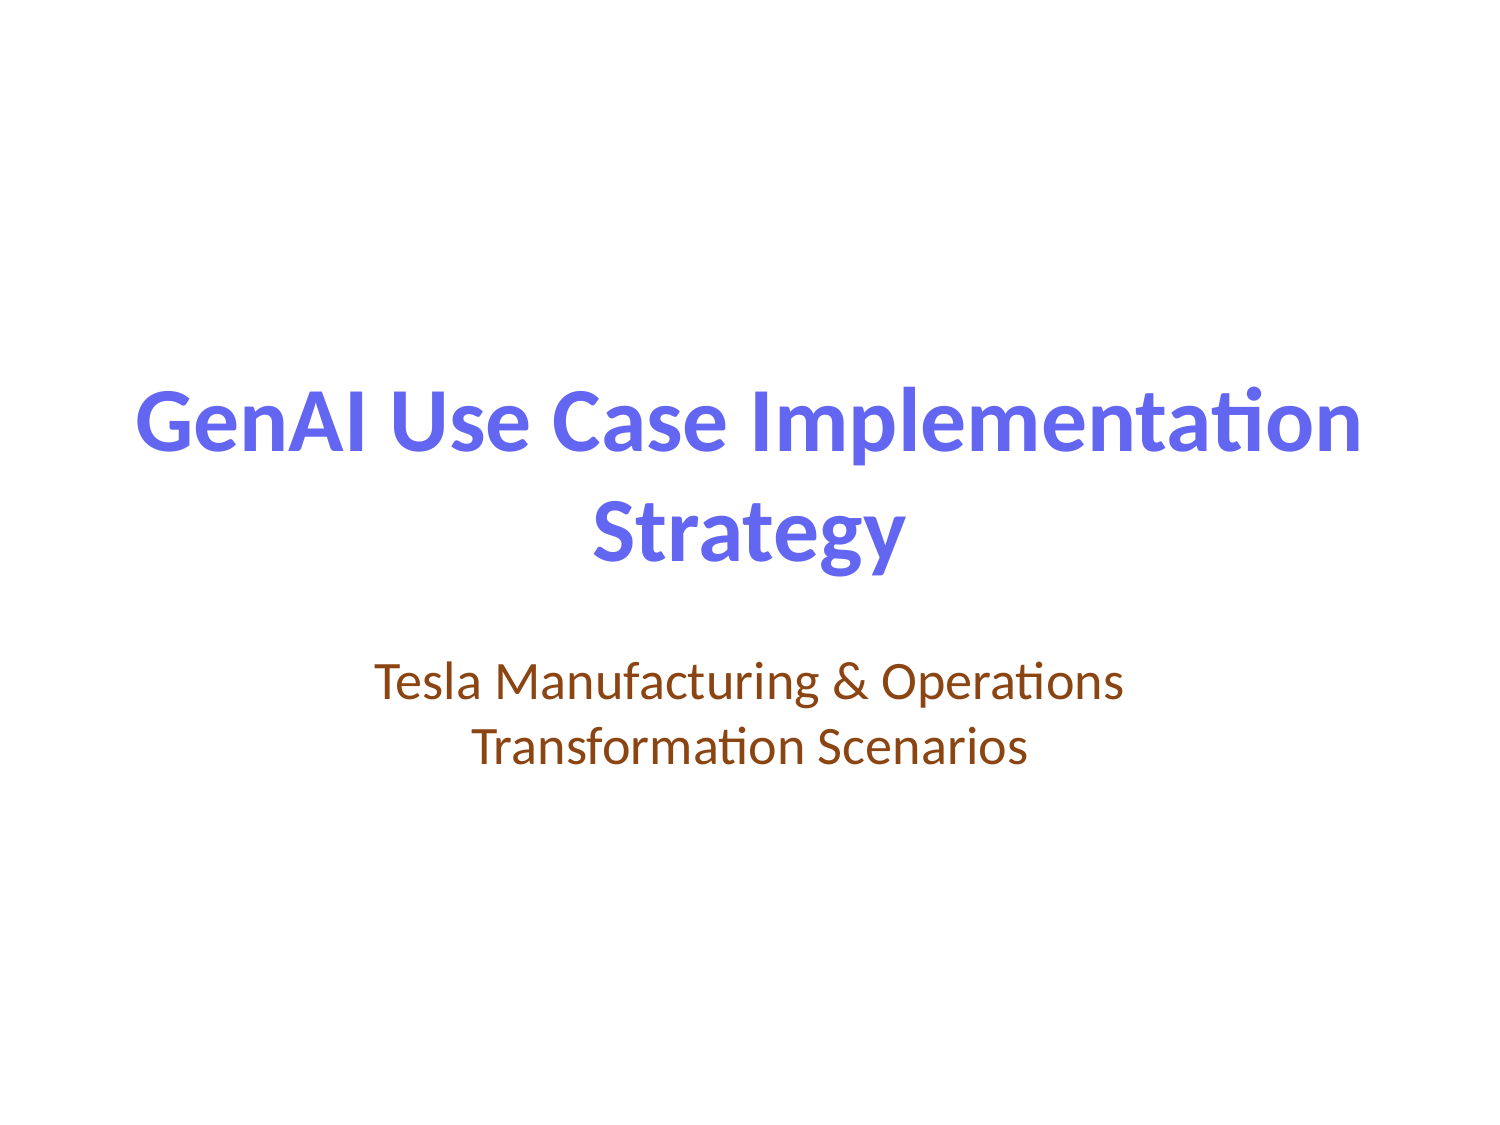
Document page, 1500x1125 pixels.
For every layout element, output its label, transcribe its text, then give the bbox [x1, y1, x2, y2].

subtitle Tesla Manufacturing & Operations Transformation Scenarios [225, 637, 1275, 925]
title GenAI Use Case Implementation Strategy [112, 349, 1388, 591]
